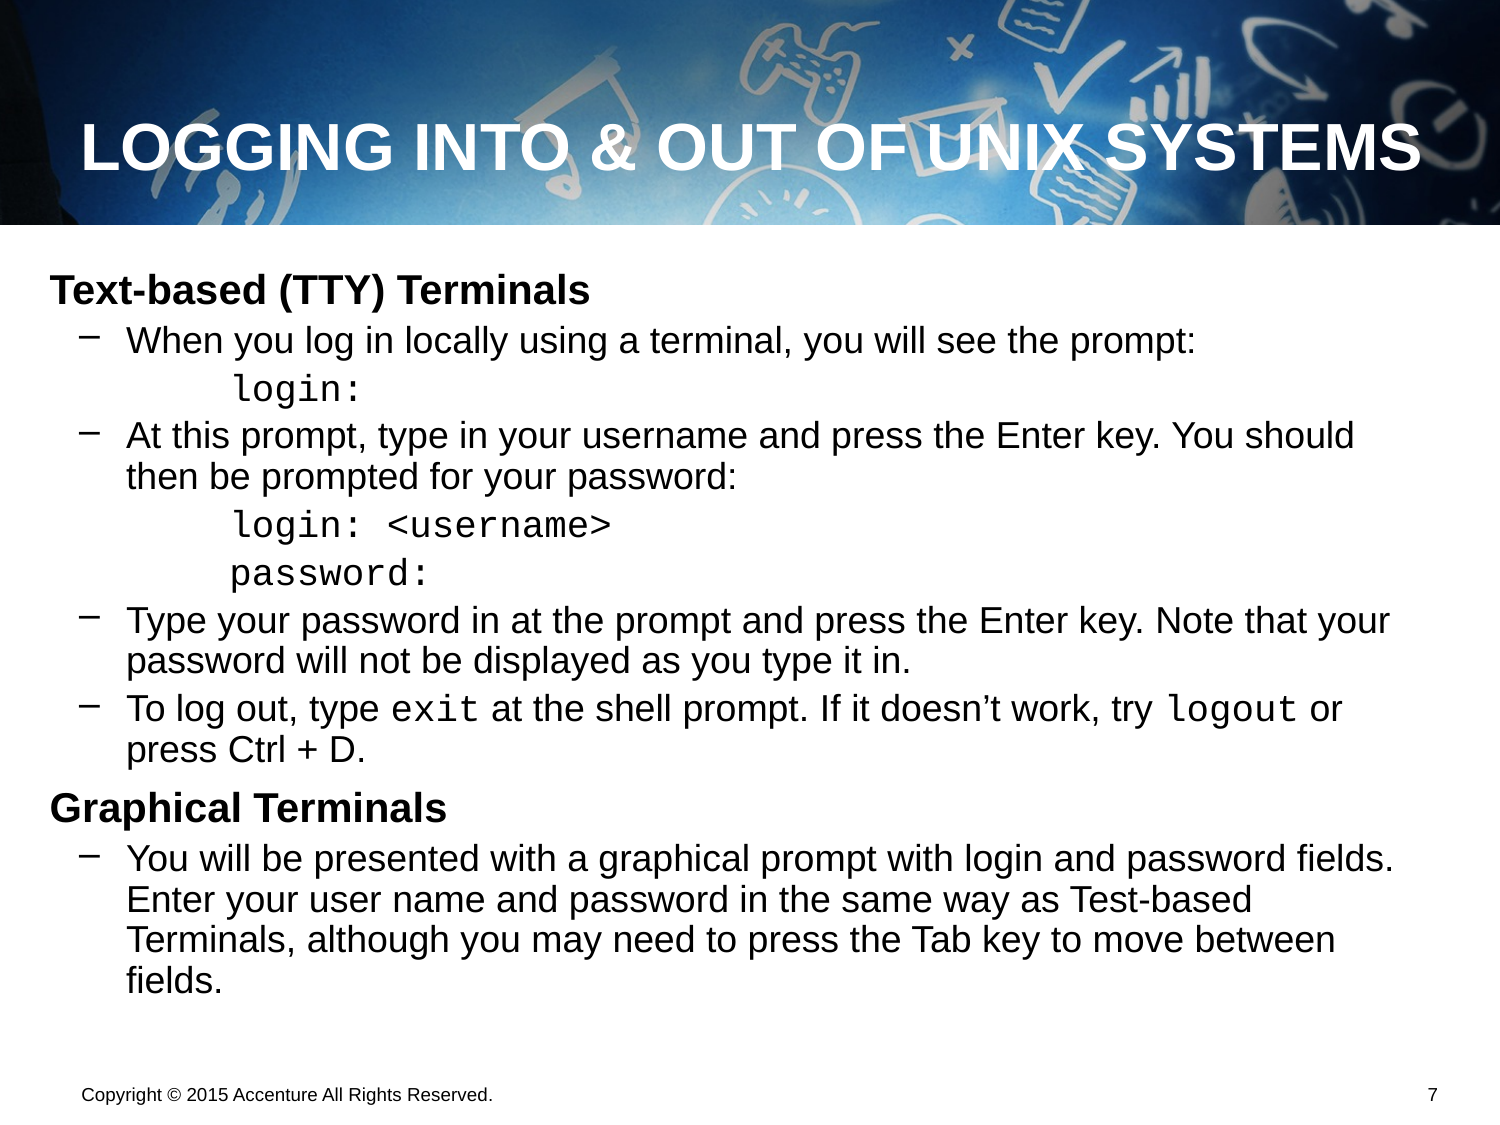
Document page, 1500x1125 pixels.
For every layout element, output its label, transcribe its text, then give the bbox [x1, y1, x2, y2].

picture [0, 0, 1500, 225]
footer Copyright © 2015 Accenture All Rights Reserved. [65, 1046, 804, 1113]
title LOGGING INTO & OUT OF UNIX SYSTEMS [64, 20, 1441, 194]
list Text-based (TTY) Terminals When you log in locally using a terminal, you will see the prompt: login: At this prompt, type in your username and press the Enter key. You should then be prompted for your password: login: <username> password: Type your password in at the prompt and press the Enter key. Note that your password will not be displayed as you type it in. To log out, type exit at the shell prompt. If it doesn’t work, try logout or press Ctrl + D. Graphical Terminals You will be presented with a graphical prompt with login and password fields. Enter your user name and password in the same way as Test-based Terminals, although you may need to press the Tab key to move between fields. [34, 260, 1441, 1046]
slide_number 6 [1174, 1067, 1454, 1114]
